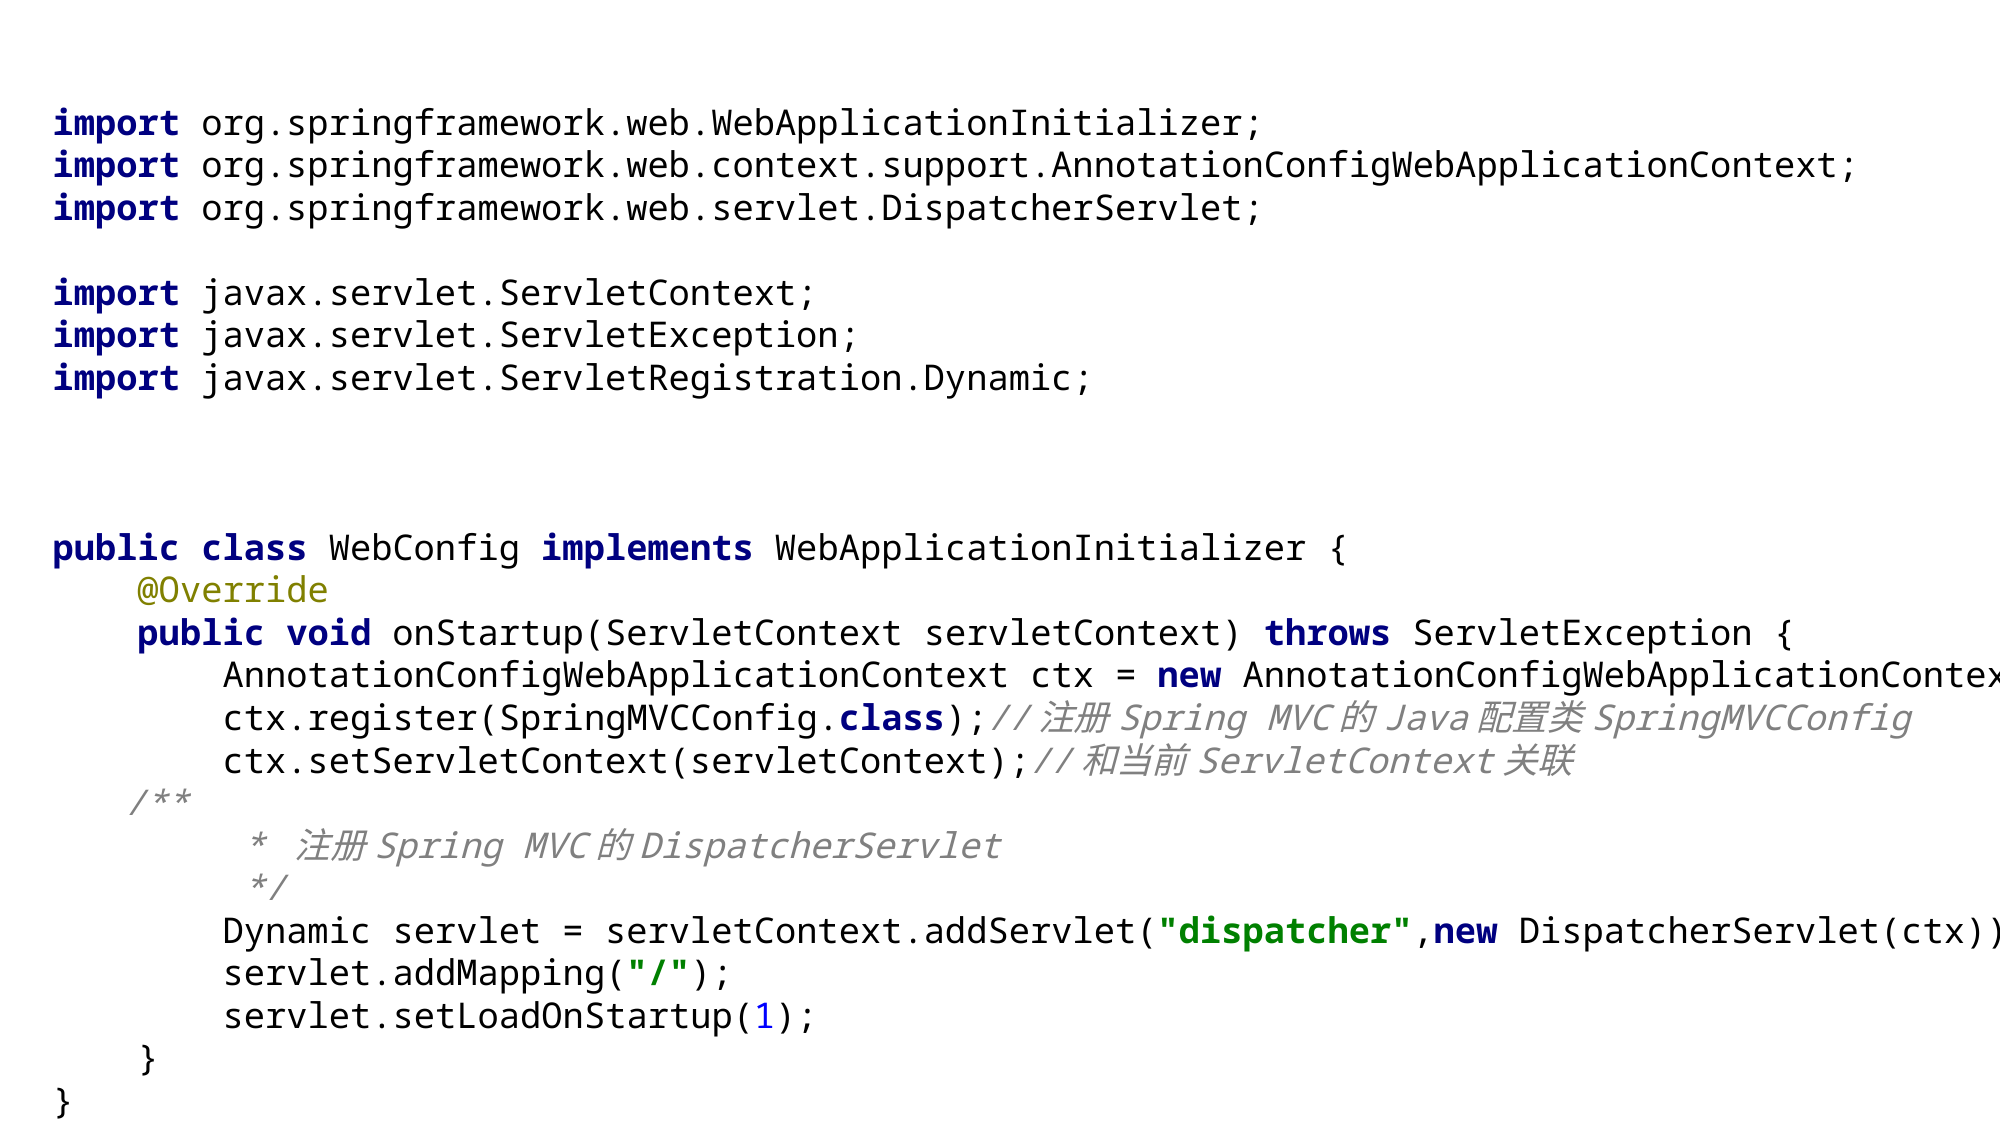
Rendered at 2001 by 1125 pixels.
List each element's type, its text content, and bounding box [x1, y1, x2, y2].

text_box package config; import org.springframework.web.WebApplicationInitializer; import org.springframework.web.context.support.AnnotationConfigWebApplicationContext; import org.springframework.web.servlet.DispatcherServlet; import javax.servlet.ServletContext; import javax.servlet.ServletException; import javax.servlet.ServletRegistration.Dynamic; public class WebConfig implements WebApplicationInitializer { @Override public void onStartup(ServletContext servletContext) throws ServletException { AnnotationConfigWebApplicationContext ctx = new AnnotationConfigWebApplicationContext(); ctx.register(SpringMVCConfig.class);//注册Spring MVC的Java配置类SpringMVCConfig ctx.setServletContext(servletContext);//和当前ServletContext关联 /** * 注册Spring MVC的DispatcherServlet */ Dynamic servlet = servletContext.addServlet("dispatcher",new DispatcherServlet(ctx)); servlet.addMapping("/"); servlet.setLoadOnStartup(1); } } [37, 0, 2000, 1125]
